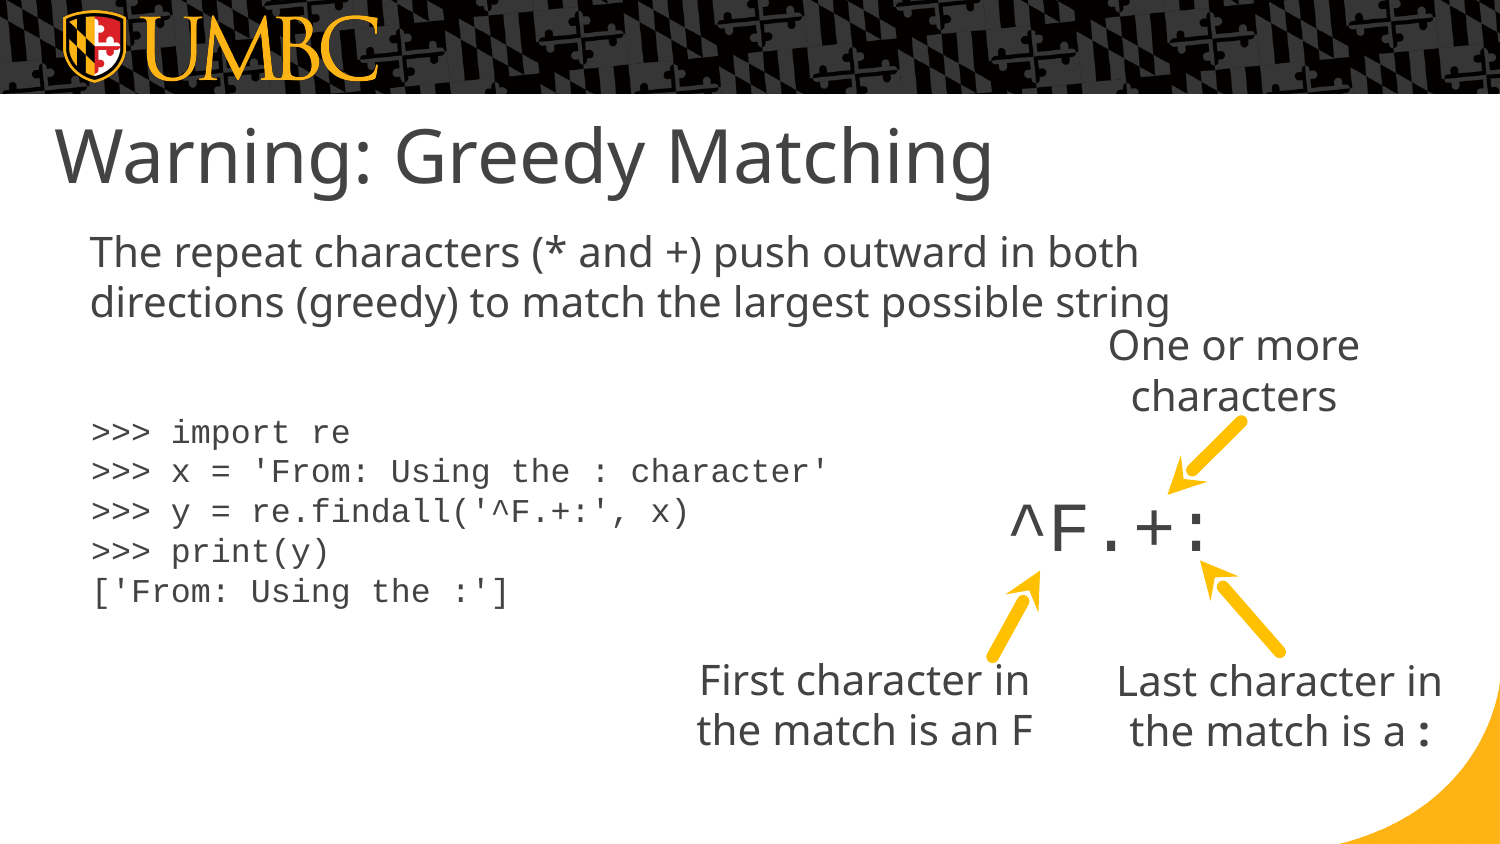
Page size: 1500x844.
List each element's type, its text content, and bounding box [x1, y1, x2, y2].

title Warning: Greedy Matching [51, 106, 1449, 201]
text_box First character in the match is an F [672, 650, 1057, 757]
text_box >>> import re >>> x = 'From: Using the : character' >>> y = re.findall('^F.+:', x) >>> print(y) ['From: Using the :'] [91, 384, 1017, 635]
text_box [1167, 421, 1242, 495]
picture [0, 0, 1500, 94]
list The repeat characters (* and +) push outward in both directions (greedy) to match the largest possible string [51, 221, 1337, 366]
text_box Last character in the match is a : [1087, 651, 1472, 758]
text_box ^F.+: [1006, 475, 1246, 571]
text_box One or more characters [1084, 316, 1384, 422]
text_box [1199, 560, 1280, 652]
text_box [992, 570, 1041, 658]
picture [1338, 679, 1500, 844]
